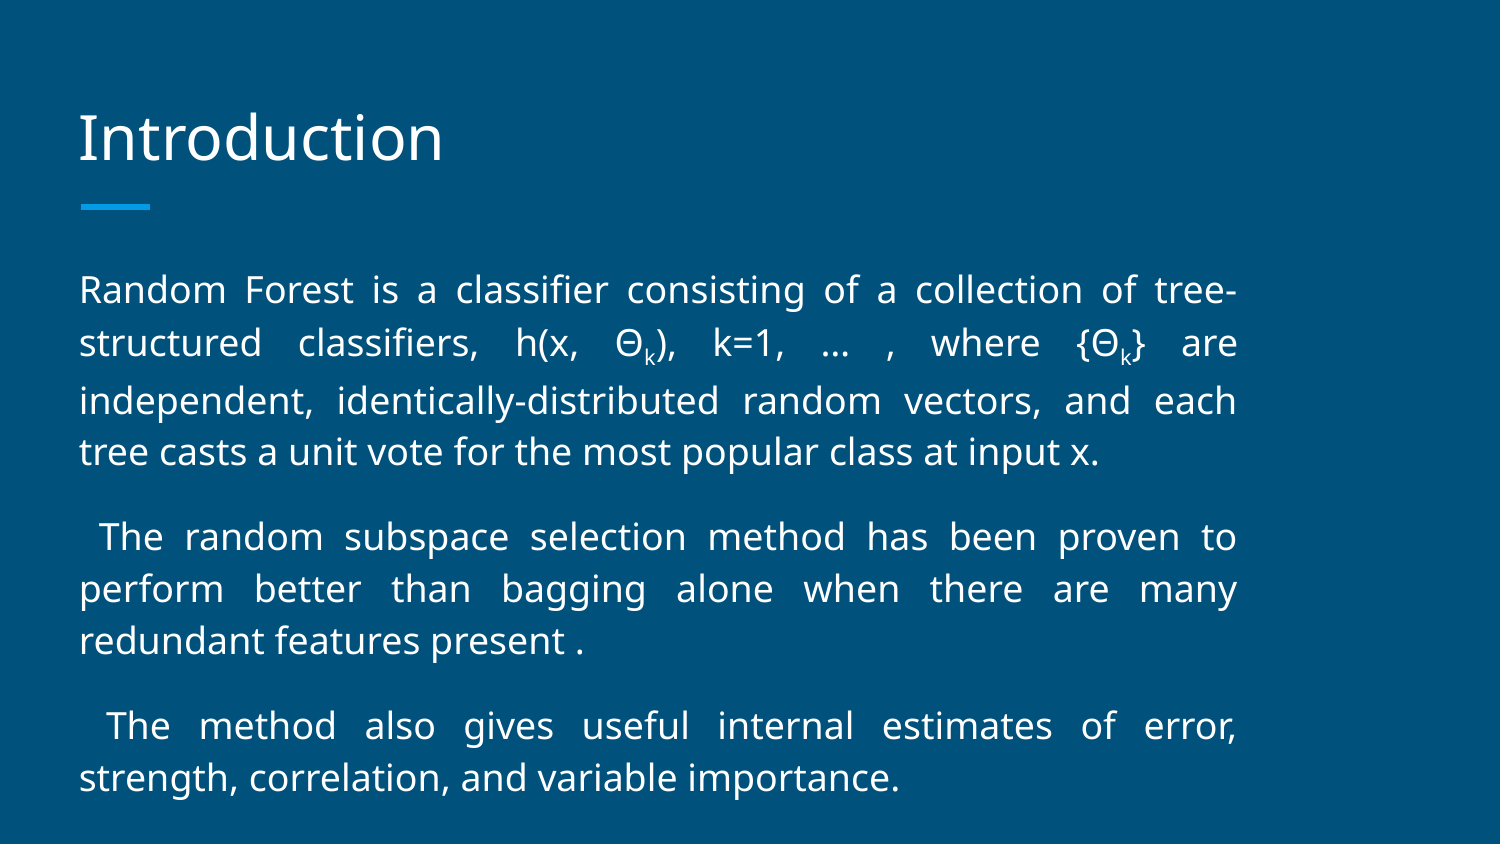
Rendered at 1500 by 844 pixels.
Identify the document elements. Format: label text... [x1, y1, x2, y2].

title Introduction [63, 75, 1437, 188]
picture [81, 787, 94, 791]
picture [606, 787, 616, 791]
picture [272, 787, 285, 791]
picture [760, 787, 773, 791]
picture [509, 787, 519, 791]
picture [874, 787, 887, 791]
picture [810, 787, 820, 791]
picture [130, 787, 143, 791]
picture [856, 787, 867, 791]
picture [253, 787, 265, 791]
picture [736, 787, 740, 799]
picture [400, 787, 413, 791]
list Random Forest is a classifier consisting of a collection of tree- structured classifiers, h(x, Θk), k=1, … , where {Θk} are independent, identically-distributed random vectors, and each tree casts a unit vote for the most popular class at input x. The random subspace selection method has been proven to perform better than bagging alone when there are many redundant features present . The method also gives useful internal estimates of error, strength, correlation, and variable importance. [63, 244, 1254, 787]
picture [627, 787, 642, 791]
picture [463, 787, 478, 791]
picture [174, 787, 189, 799]
picture [324, 787, 338, 791]
picture [354, 787, 364, 791]
picture [741, 787, 751, 791]
picture [661, 787, 674, 791]
